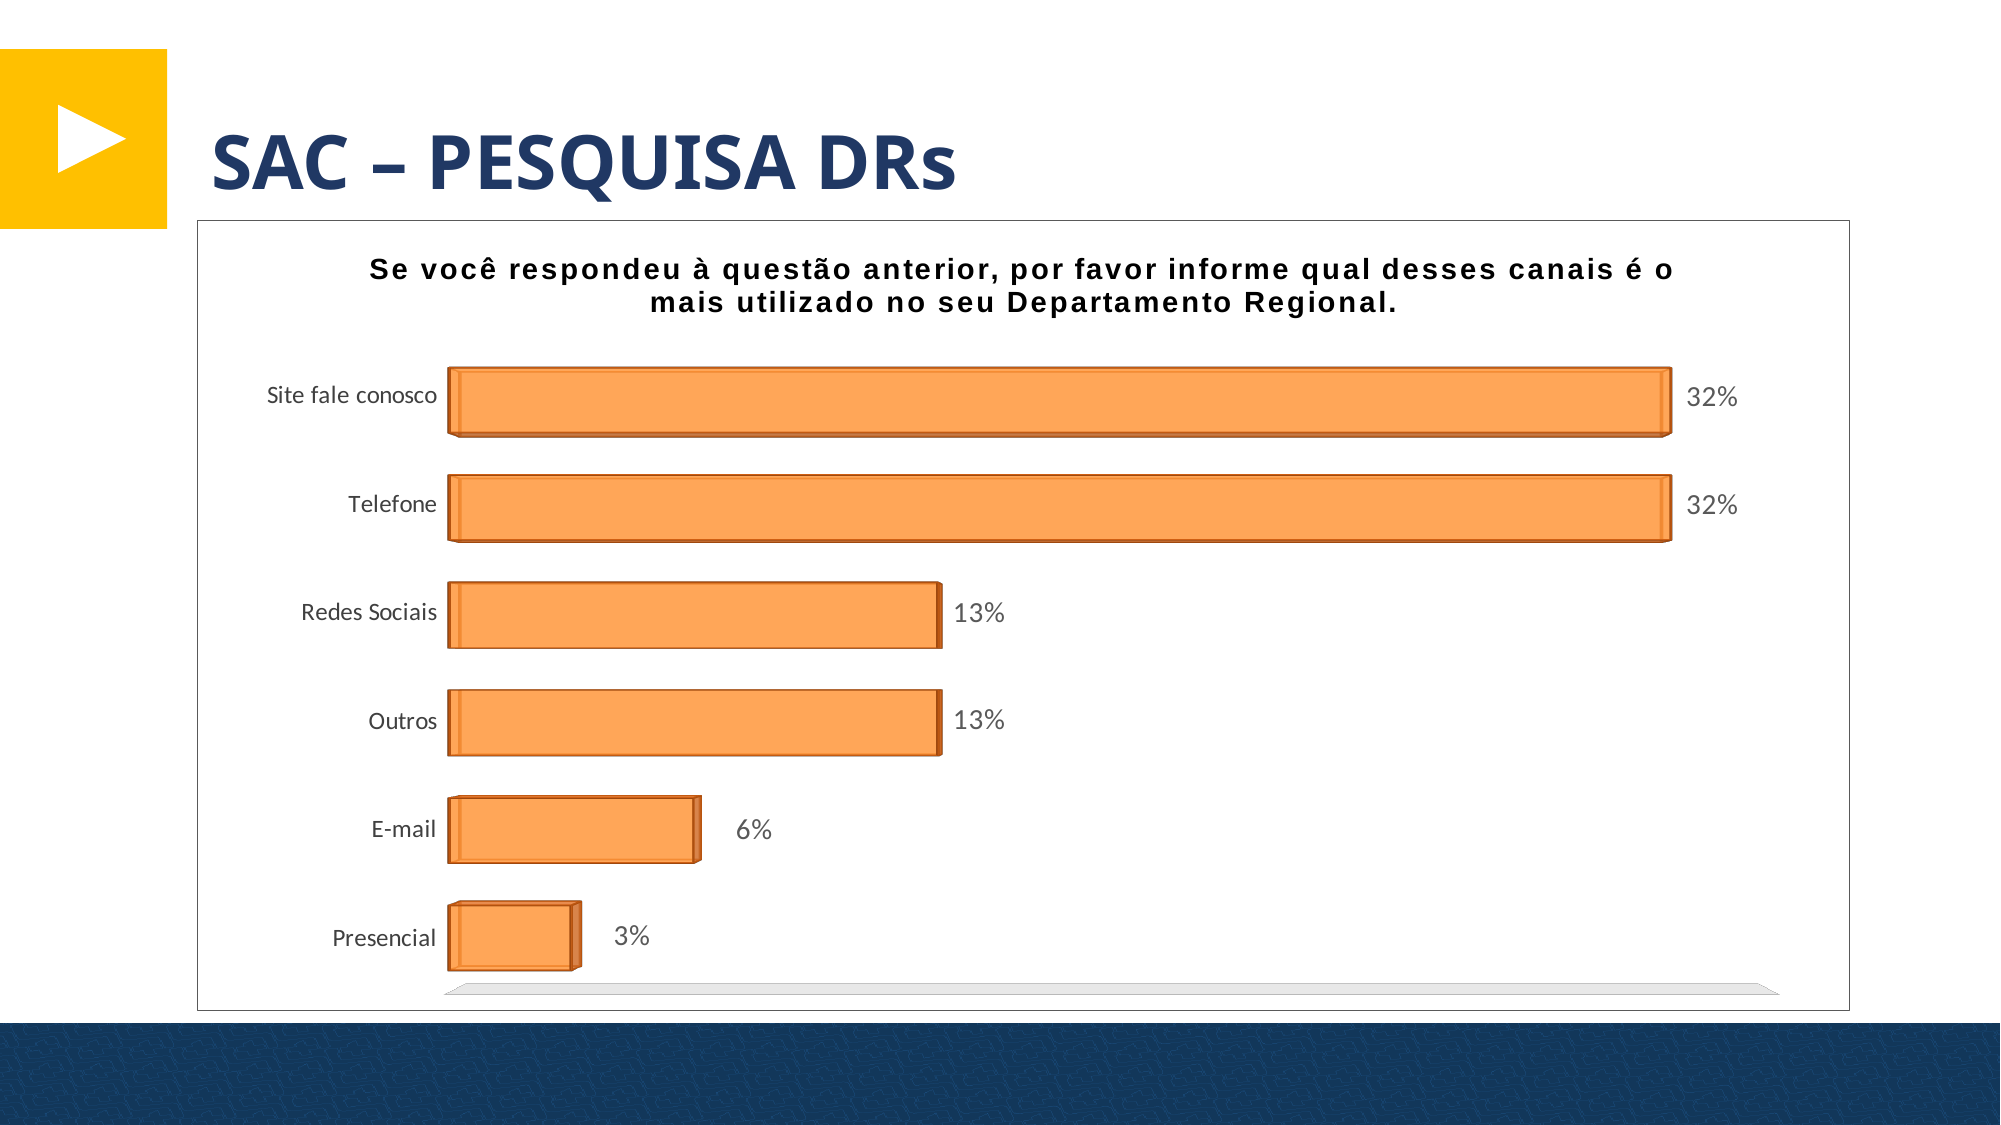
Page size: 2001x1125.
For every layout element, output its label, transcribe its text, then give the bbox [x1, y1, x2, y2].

text_box SAC – PESQUISA DRs [196, 117, 1607, 199]
chart [196, 219, 1851, 1012]
picture [0, 1023, 2000, 1125]
